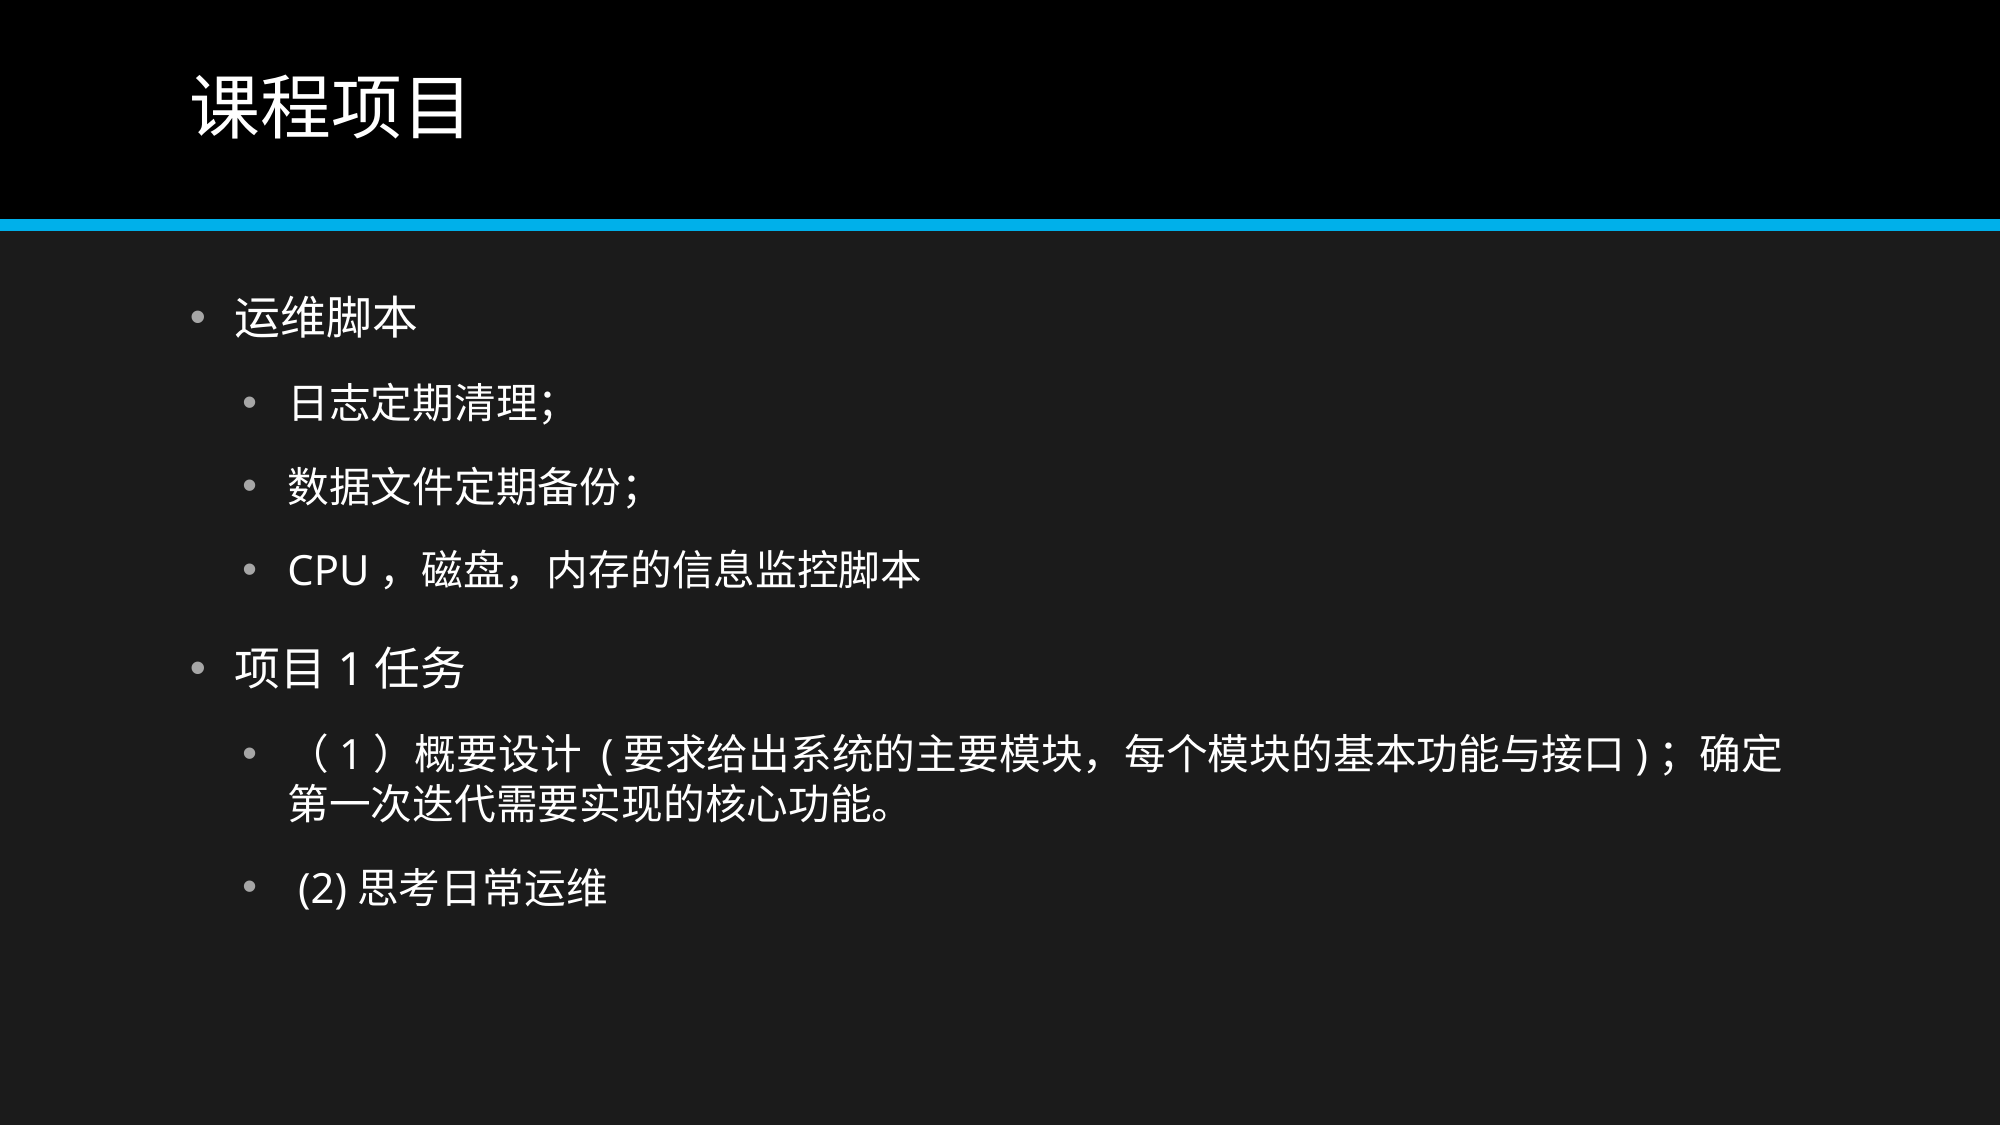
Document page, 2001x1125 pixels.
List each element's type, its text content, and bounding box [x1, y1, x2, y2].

list 运维脚本 日志定期清理； 数据文件定期备份； CPU，磁盘，内存的信息监控脚本 项目1任务 （1）概要设计 (要求给出系统的主要模块，每个模块的基本功能与接口)；确定第一次迭代需要实现的核心功能。 (2)思考日常运维 [174, 281, 1825, 1013]
title 课程项目 [174, 20, 1825, 201]
